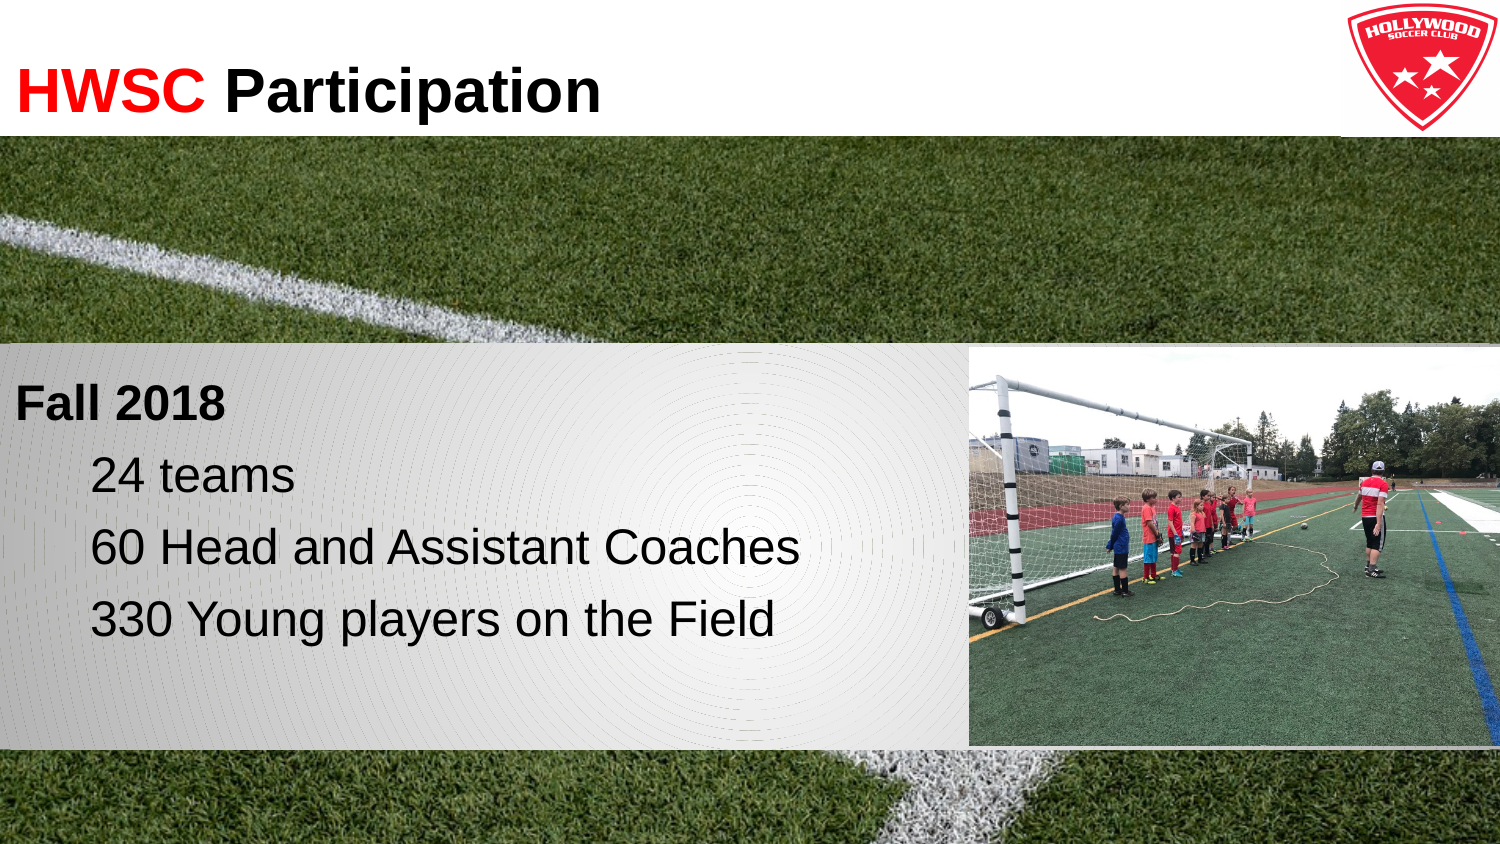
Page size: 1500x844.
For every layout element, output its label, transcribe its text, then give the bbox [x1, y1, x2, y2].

list Fall 2018 24 teams 60 Head and Assistant Coaches 330 Young players on the Field [0, 343, 1500, 750]
picture [969, 347, 1500, 746]
picture [0, 750, 1500, 844]
title HWSC Participation [1, 35, 1399, 130]
picture [0, 0, 1500, 343]
